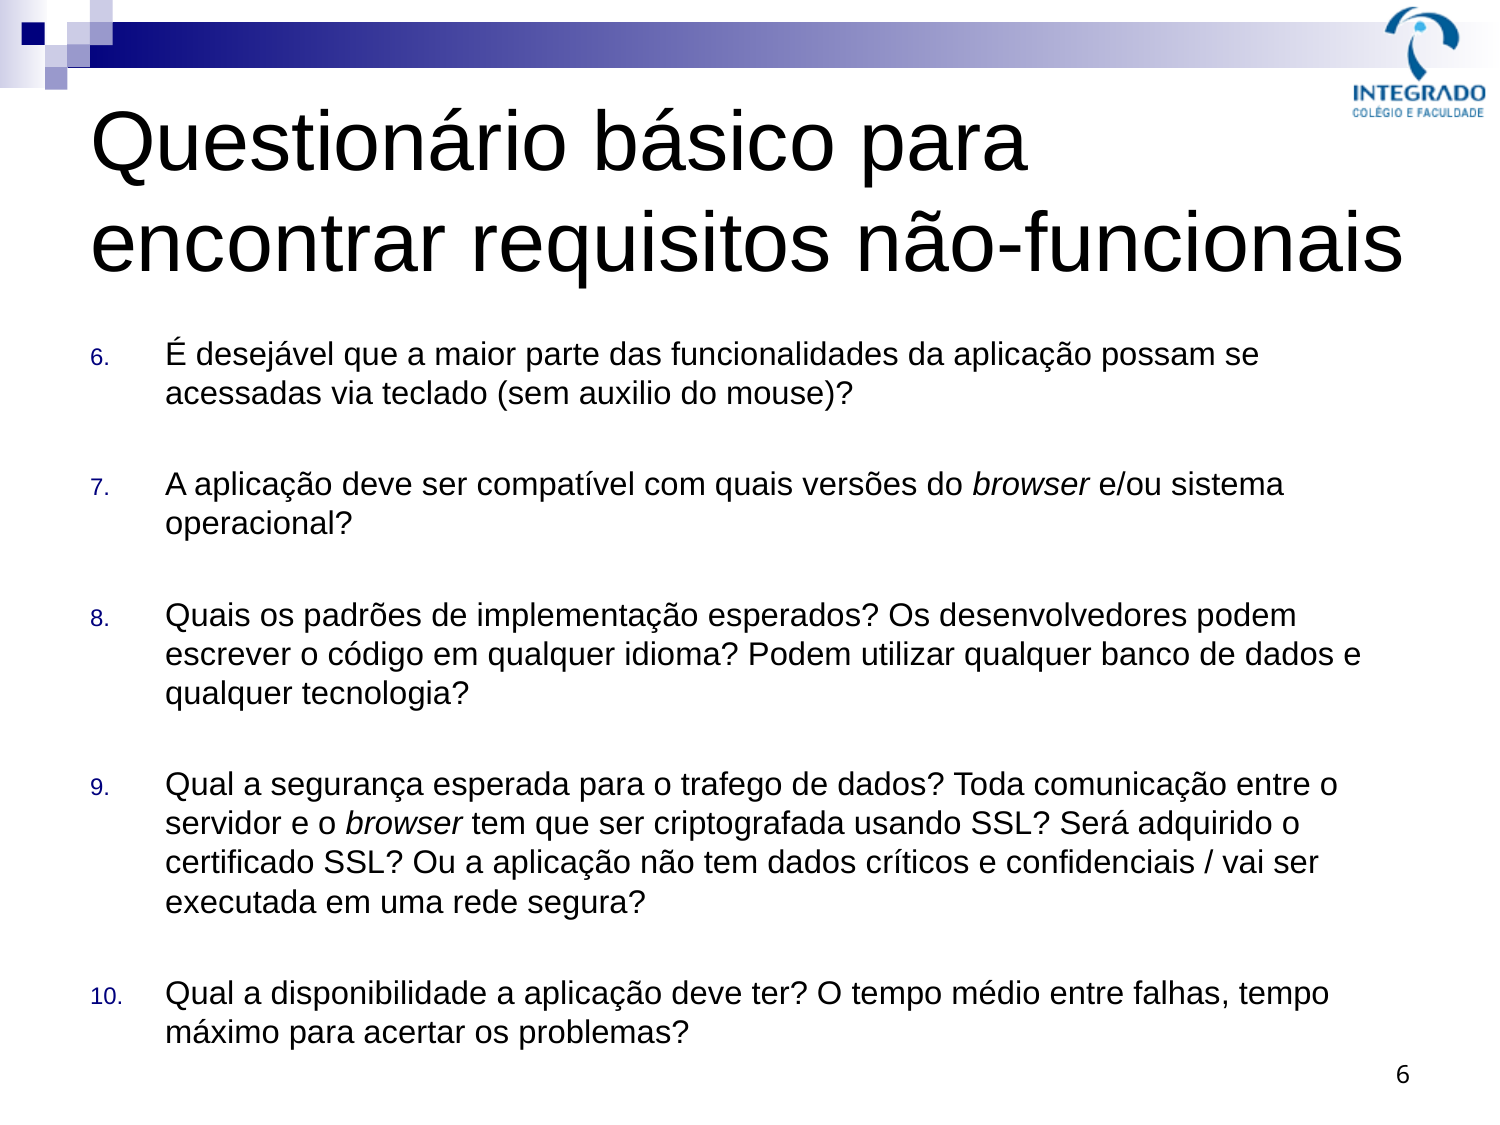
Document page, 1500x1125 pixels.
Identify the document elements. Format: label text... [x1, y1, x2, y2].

title Questionário básico para encontrar requisitos não-funcionais [75, 75, 1425, 300]
slide_number 6 [1074, 1024, 1426, 1101]
picture [1343, 0, 1500, 127]
list É desejável que a maior parte das funcionalidades da aplicação possam se acessadas via teclado (sem auxilio do mouse)? A aplicação deve ser compatível com quais versões do browser e/ou sistema operacional? Quais os padrões de implementação esperados? Os desenvolvedores podem escrever o código em qualquer idioma? Podem utilizar qualquer banco de dados e qualquer tecnologia? Qual a segurança esperada para o trafego de dados? Toda comunicação entre o servidor e o browser tem que ser criptografada usando SSL? Será adquirido o certificado SSL? Ou a aplicação não tem dados críticos e confidenciais / vai ser executada em uma rede segura? Qual a disponibilidade a aplicação deve ter? O tempo médio entre falhas, tempo máximo para acertar os problemas? [75, 324, 1425, 1059]
